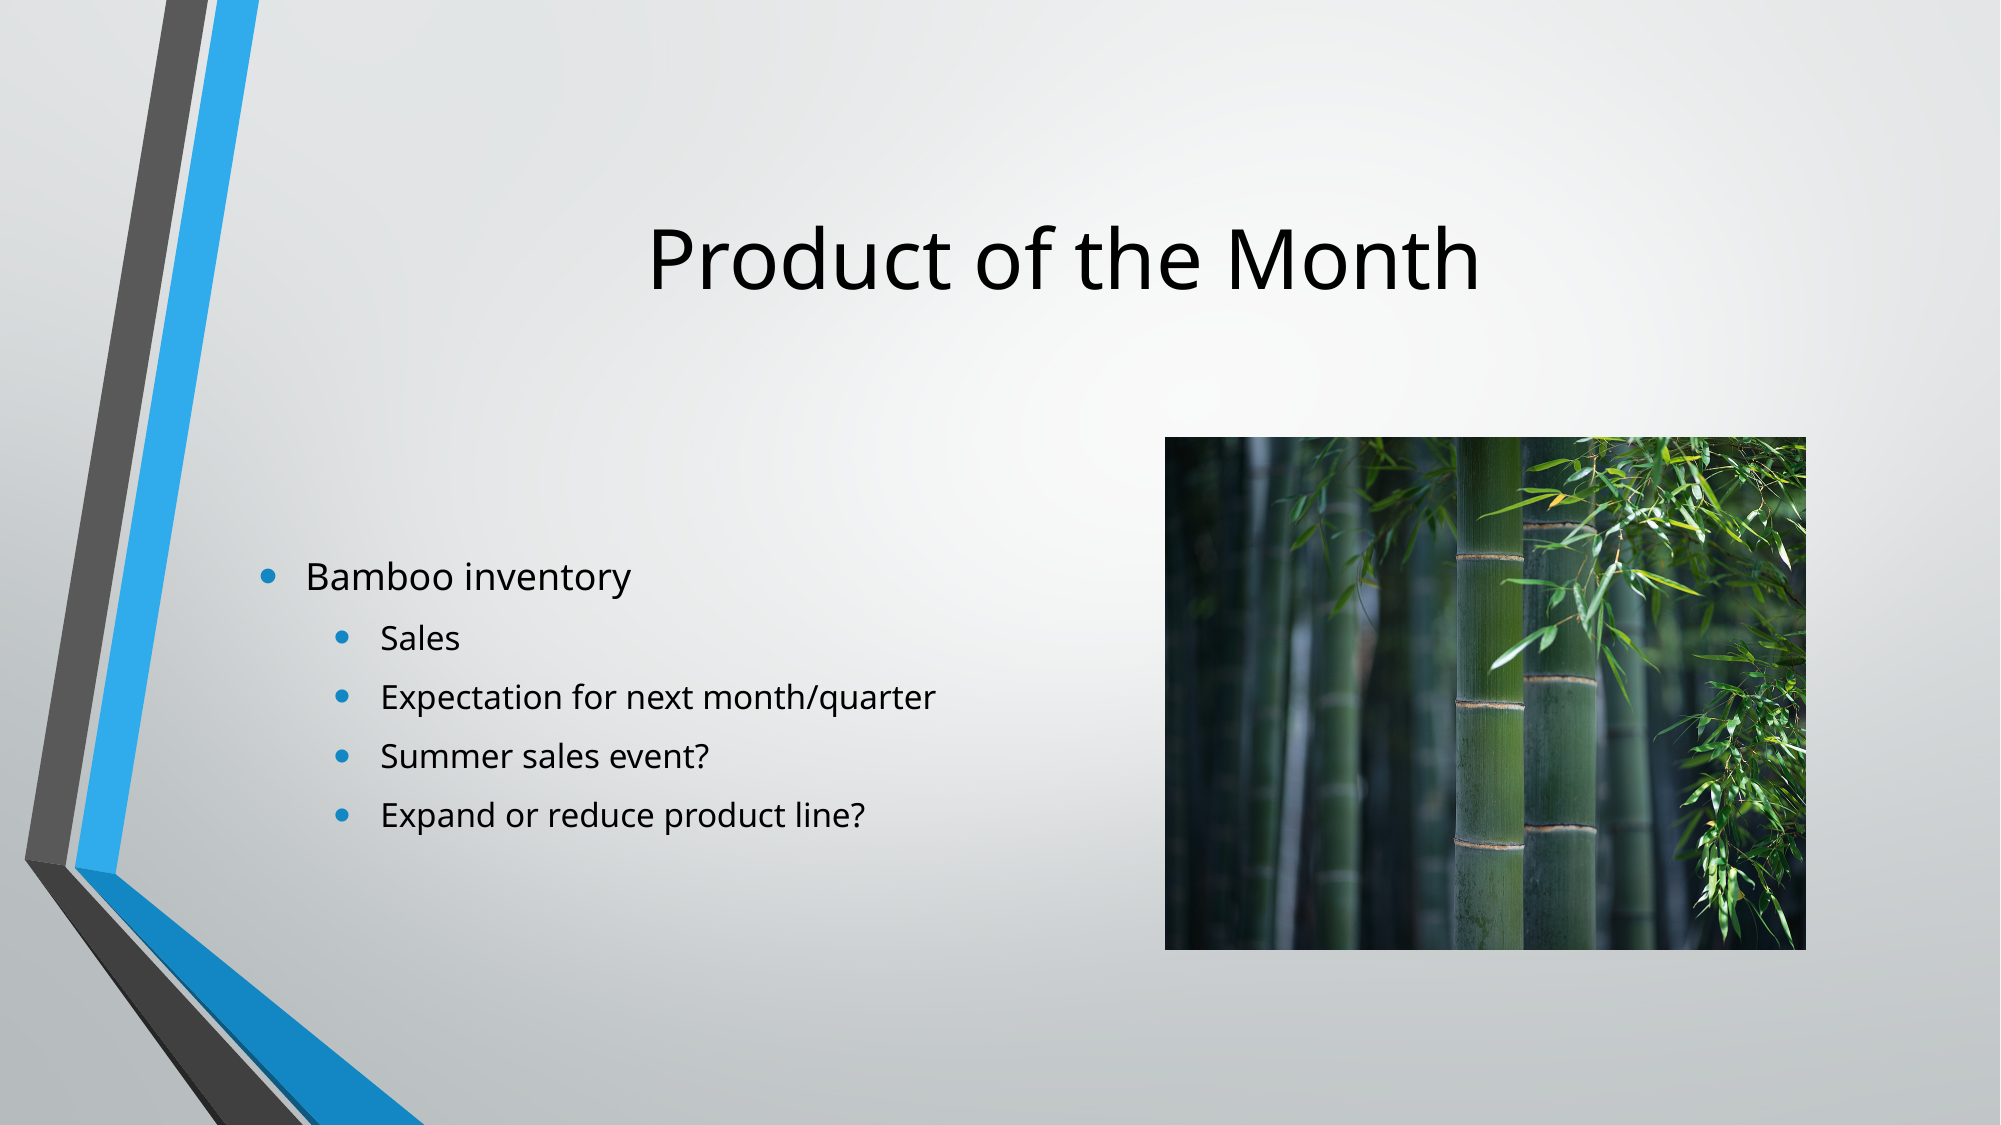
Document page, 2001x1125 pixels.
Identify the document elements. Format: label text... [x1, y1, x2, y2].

list Bamboo inventory Sales Expectation for next month/quarter Summer sales event? Expand or reduce product line? [243, 437, 1047, 950]
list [1165, 437, 1806, 950]
title Product of the Month [243, 112, 1887, 400]
